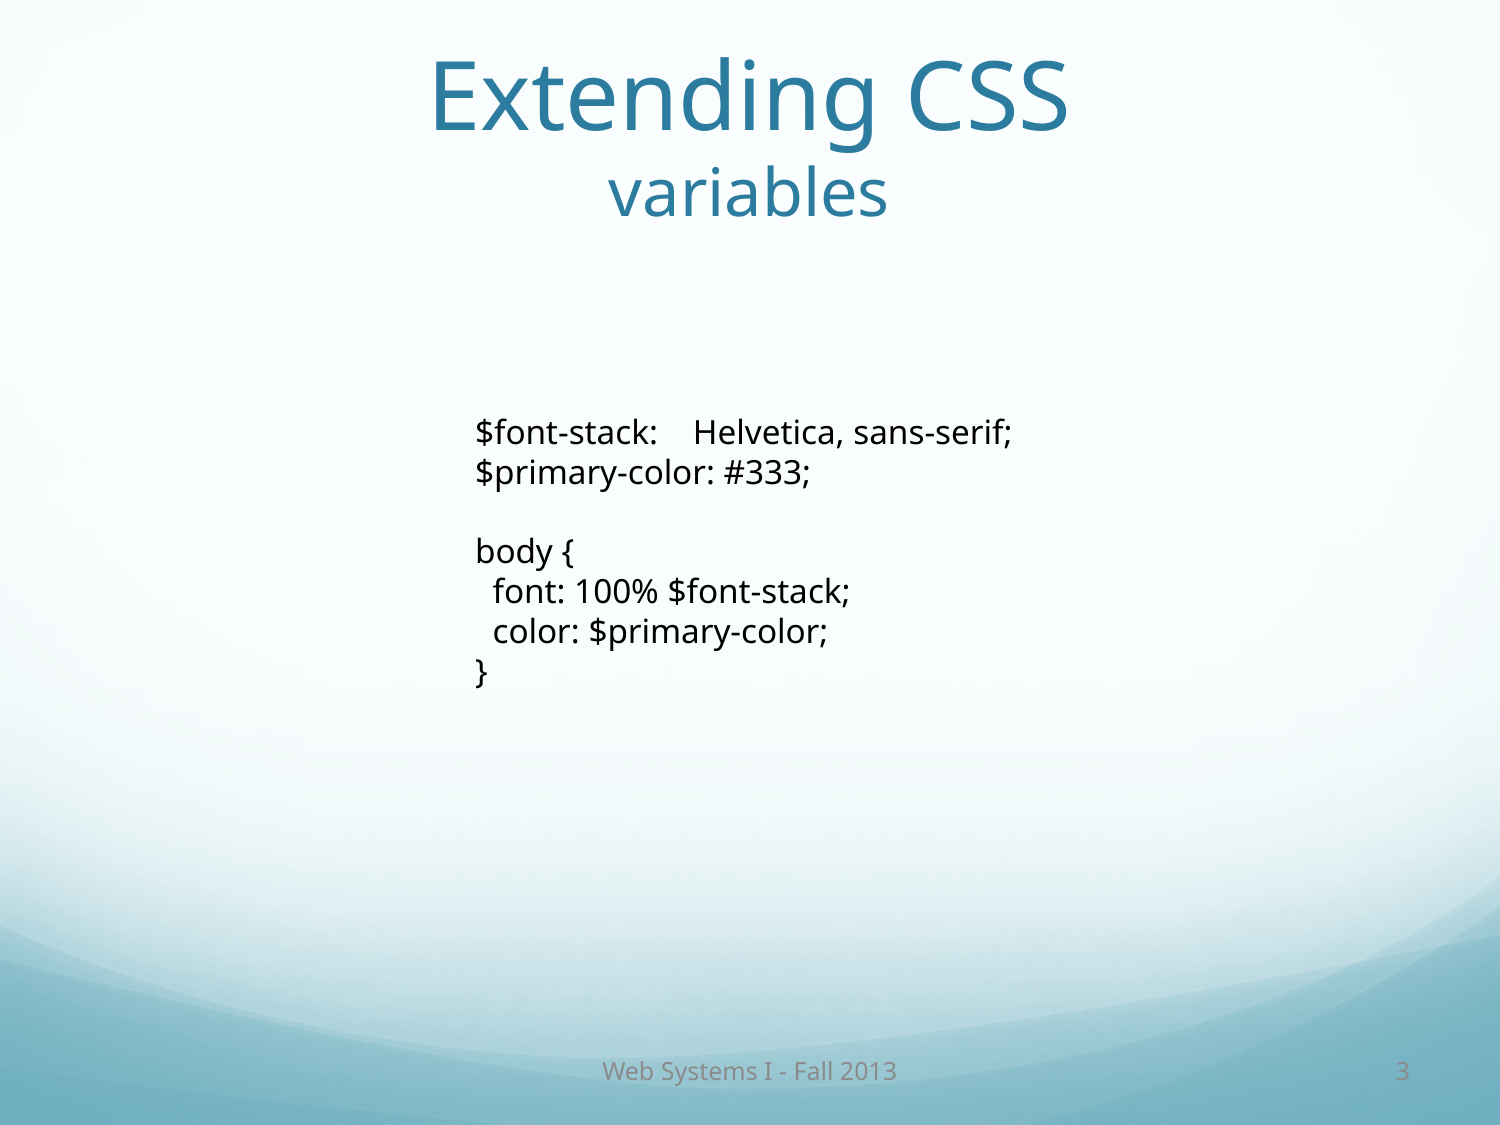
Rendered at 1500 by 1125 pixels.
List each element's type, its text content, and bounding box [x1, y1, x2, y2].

title Extending CSS variables [89, 17, 1410, 238]
slide_number 3 [1074, 1042, 1425, 1103]
footer Web Systems I - Fall 2013 [512, 1042, 988, 1103]
text_box $font-stack: Helvetica, sans-serif; $primary-color: #333; body { font: 100% $font-stack; color: $primary-color; } [358, 403, 1052, 743]
